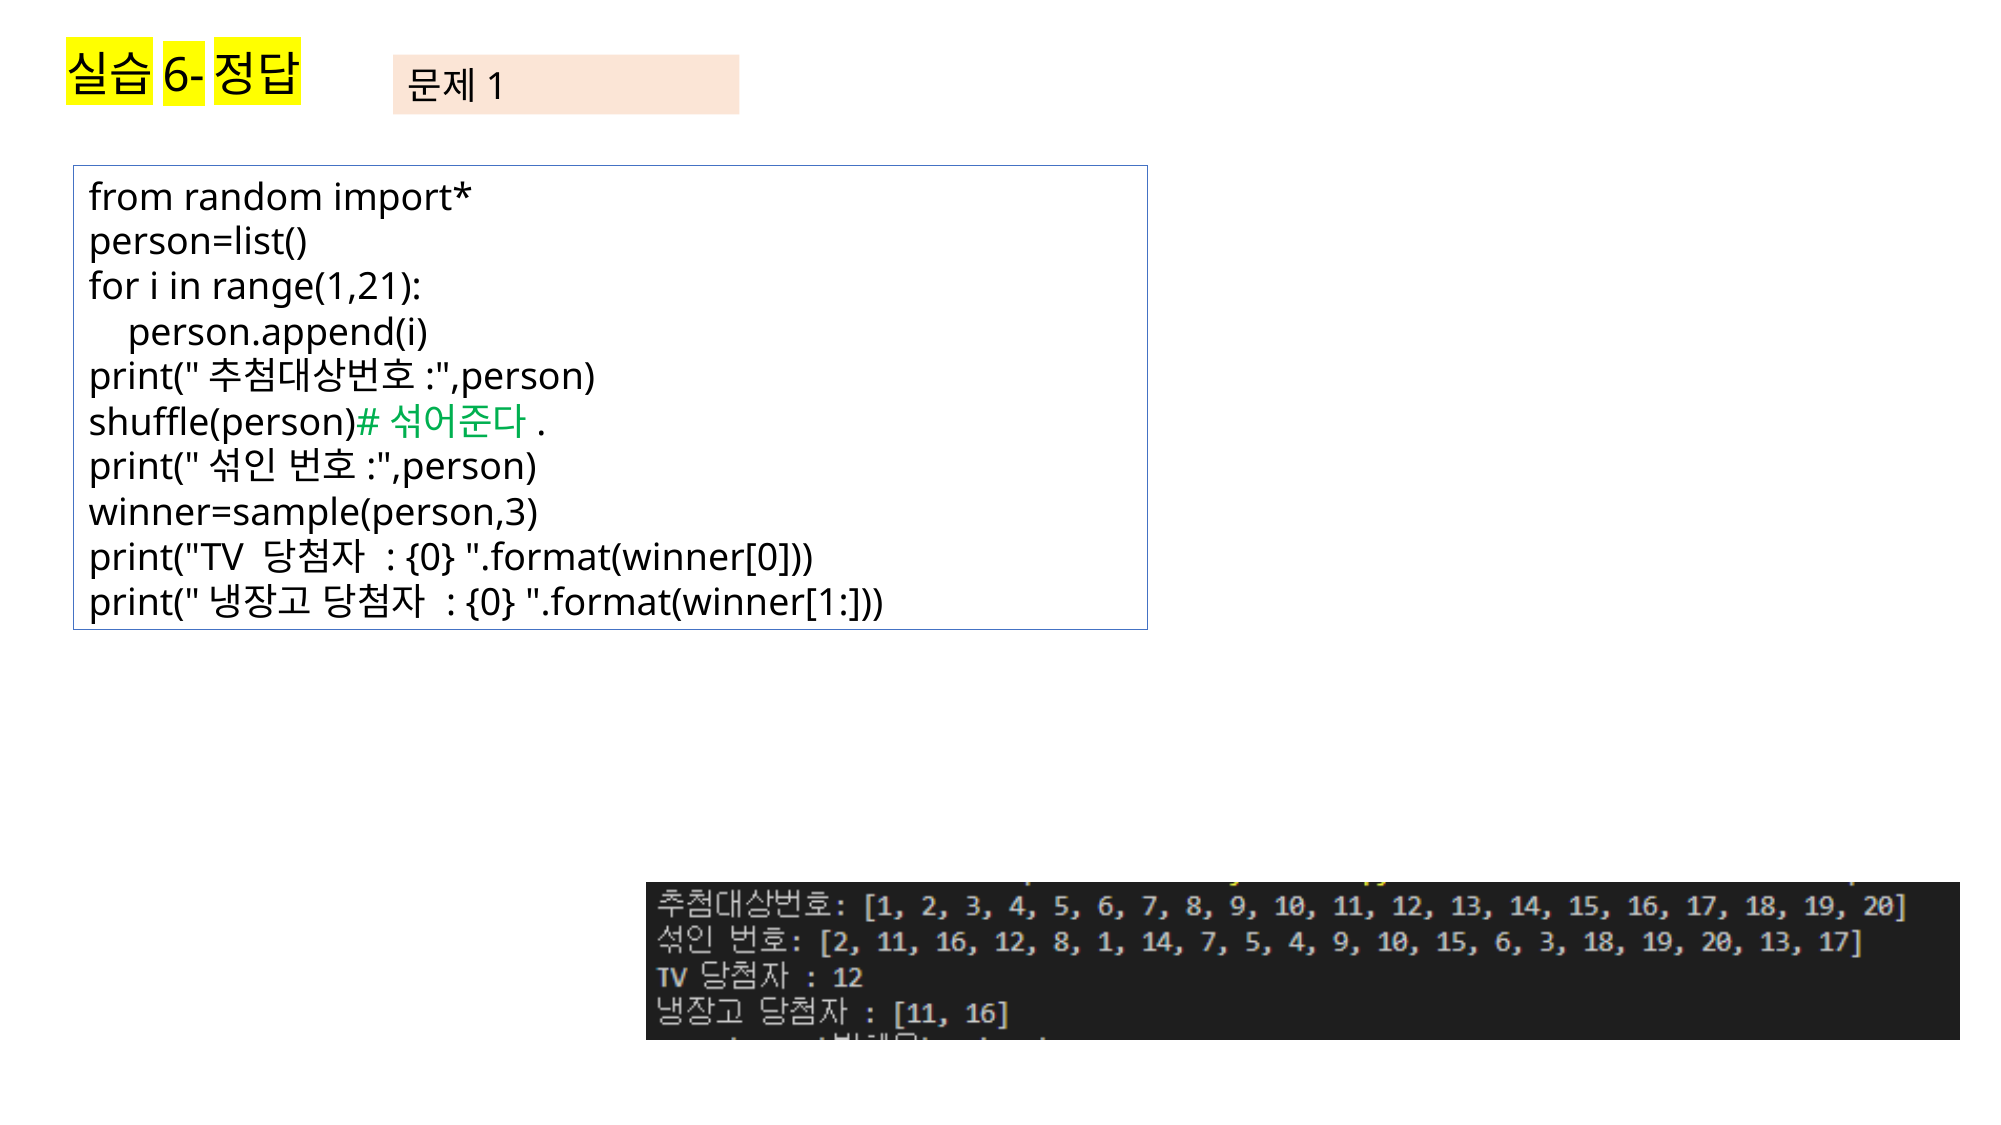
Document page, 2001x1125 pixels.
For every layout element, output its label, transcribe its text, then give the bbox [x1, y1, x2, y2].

picture [646, 882, 1960, 1040]
text_box 실습6-정답 [51, 10, 323, 110]
text_box from random import* person=list() for i in range(1,21): person.append(i) print("추첨대상번호:",person) shuffle(person)#섞어준다. print("섞인 번호:",person) winner=sample(person,3) print("TV 당첨자 : {0} ".format(winner[0])) print("냉장고 당첨자 : {0} ".format(winner[1:])) [73, 165, 1148, 630]
text_box 문제1 [393, 54, 740, 115]
